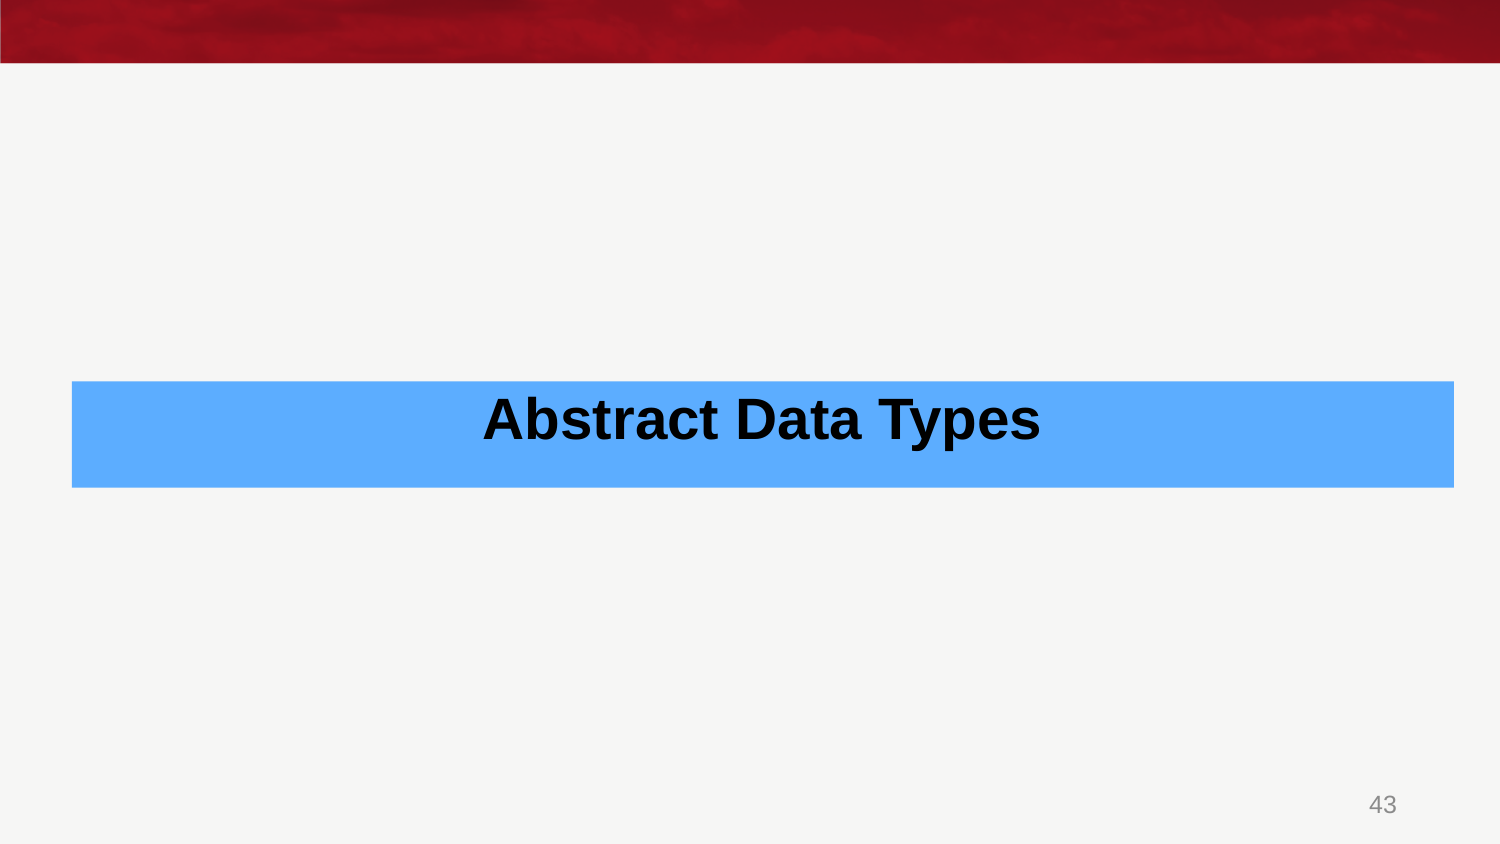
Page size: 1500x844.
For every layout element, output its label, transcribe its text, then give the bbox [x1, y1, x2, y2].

title Abstract Data Types [71, 381, 1454, 488]
picture [0, 0, 1500, 844]
